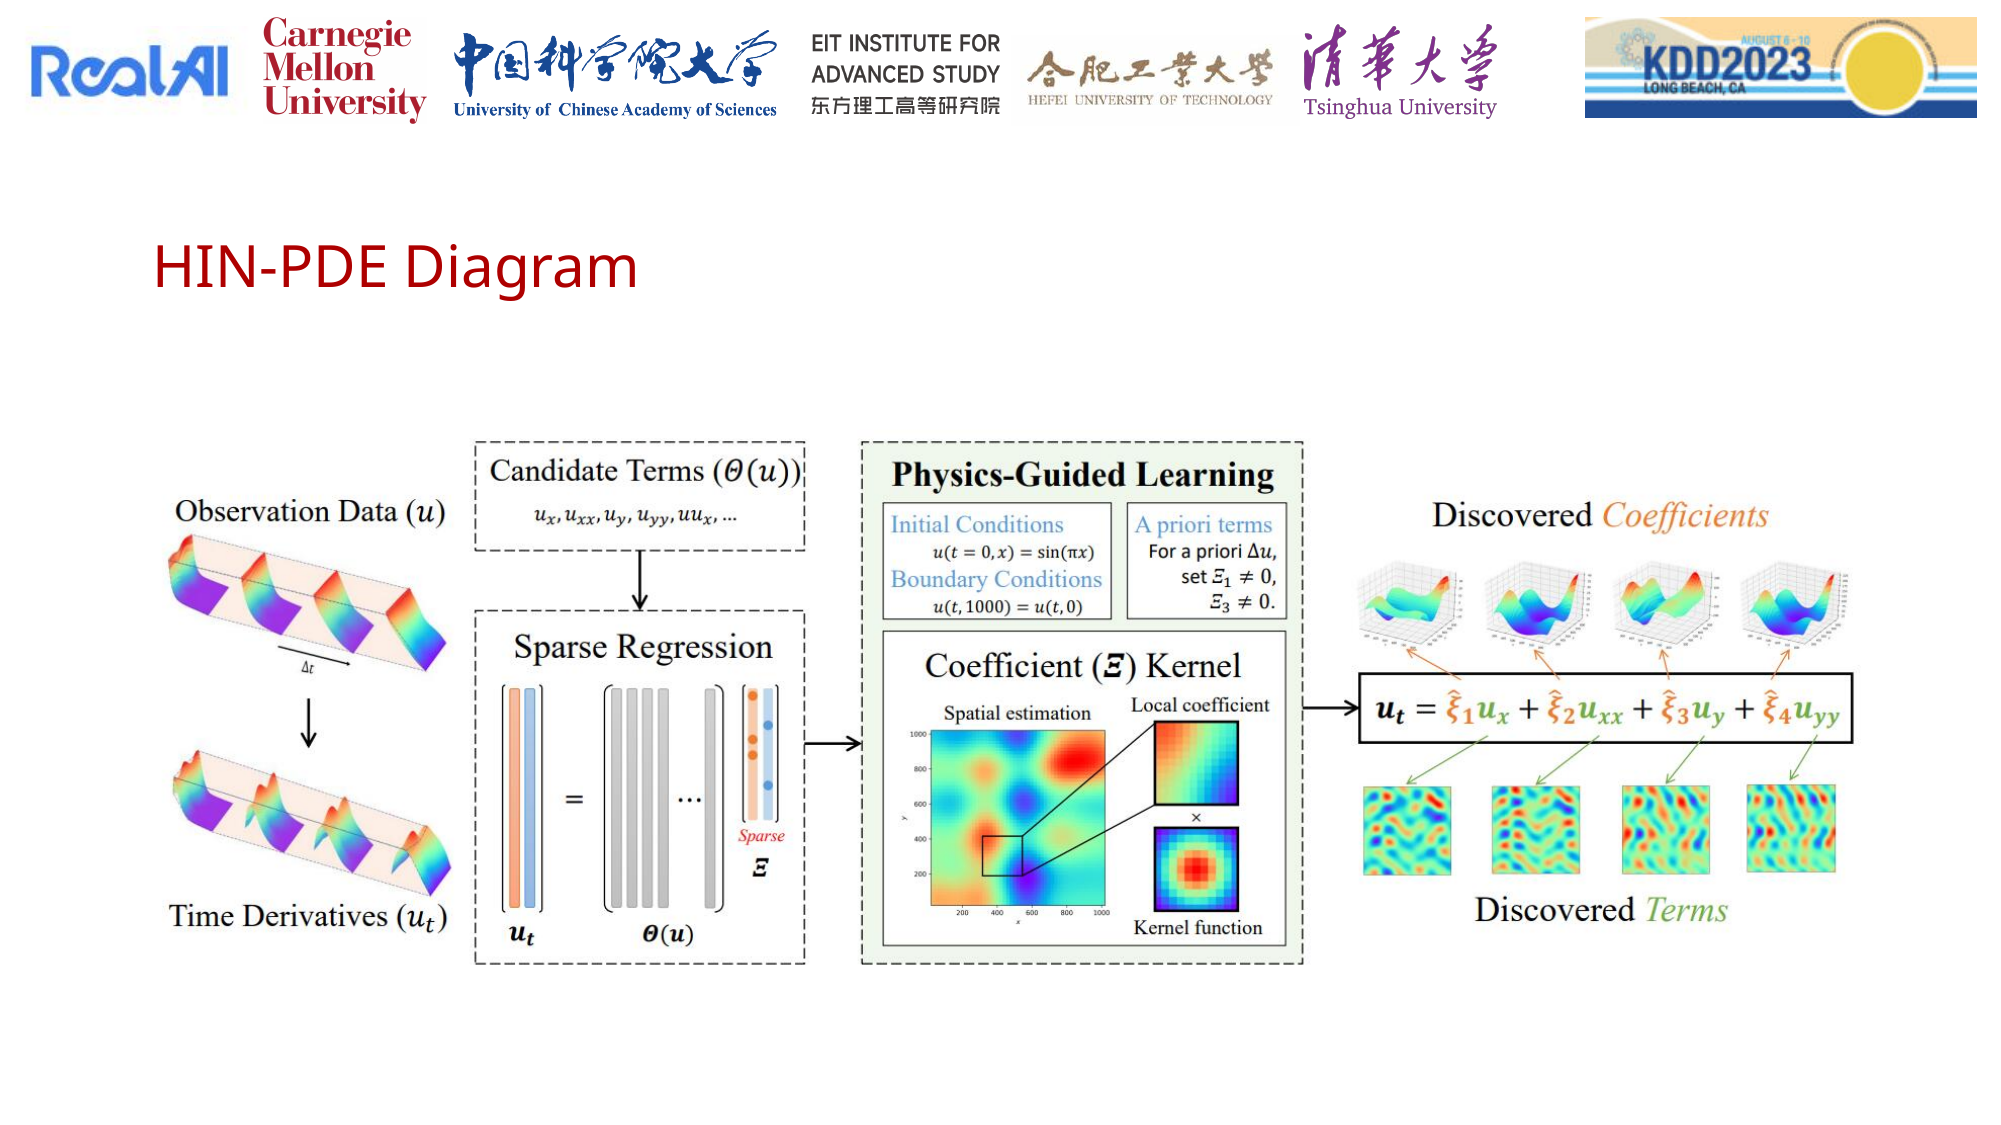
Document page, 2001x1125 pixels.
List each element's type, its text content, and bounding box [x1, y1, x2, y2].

title HIN-PDE Diagram [137, 160, 1863, 378]
picture [1304, 24, 1497, 119]
picture [146, 414, 1878, 999]
picture [4, 26, 261, 119]
picture [1585, 17, 1977, 118]
picture [1011, 35, 1300, 127]
picture [802, 26, 1000, 114]
picture [263, 17, 427, 124]
picture [443, 22, 777, 119]
